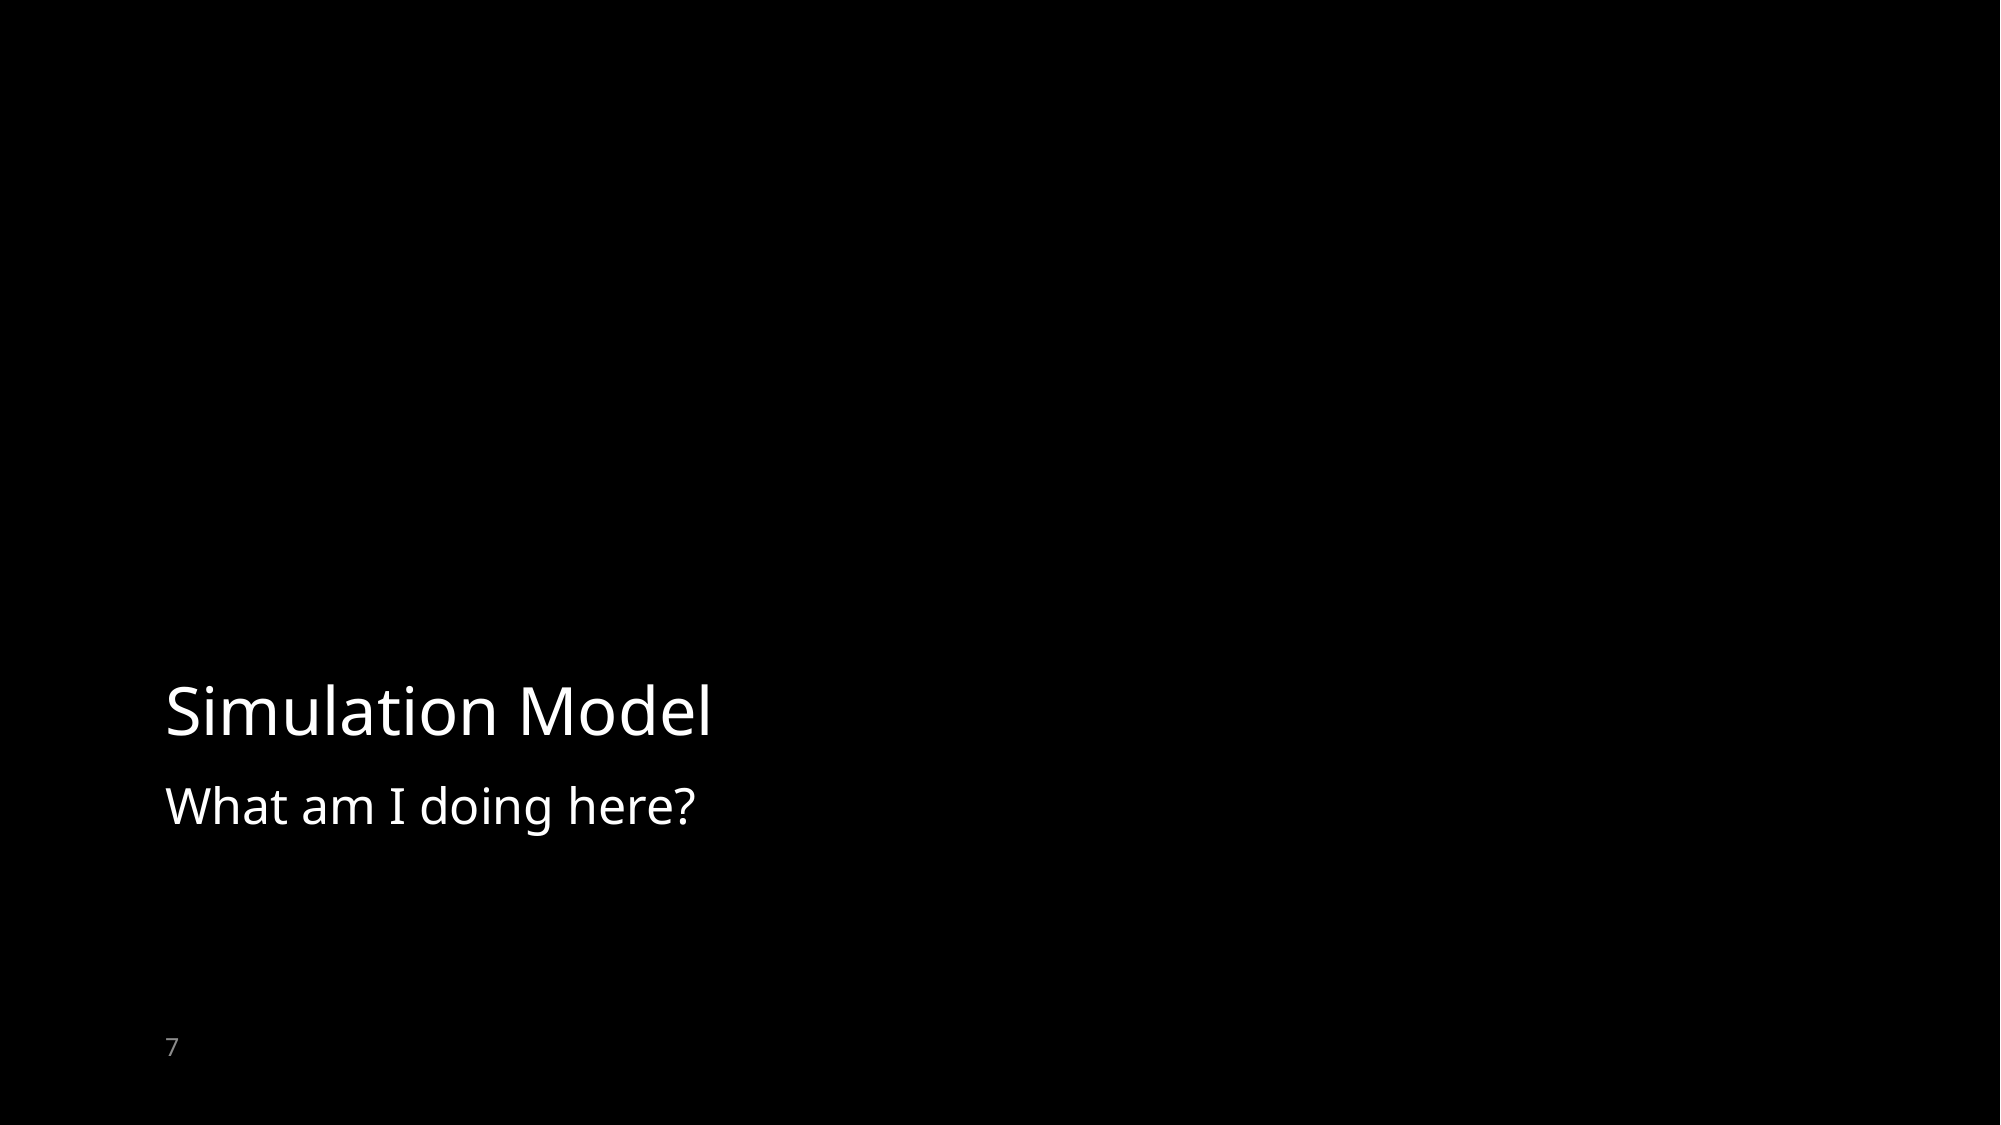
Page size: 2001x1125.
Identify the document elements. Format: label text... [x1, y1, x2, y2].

slide_number 7 [150, 1024, 254, 1074]
text_box What am I doing here? [150, 766, 1363, 843]
title Simulation Model [150, 367, 1363, 758]
